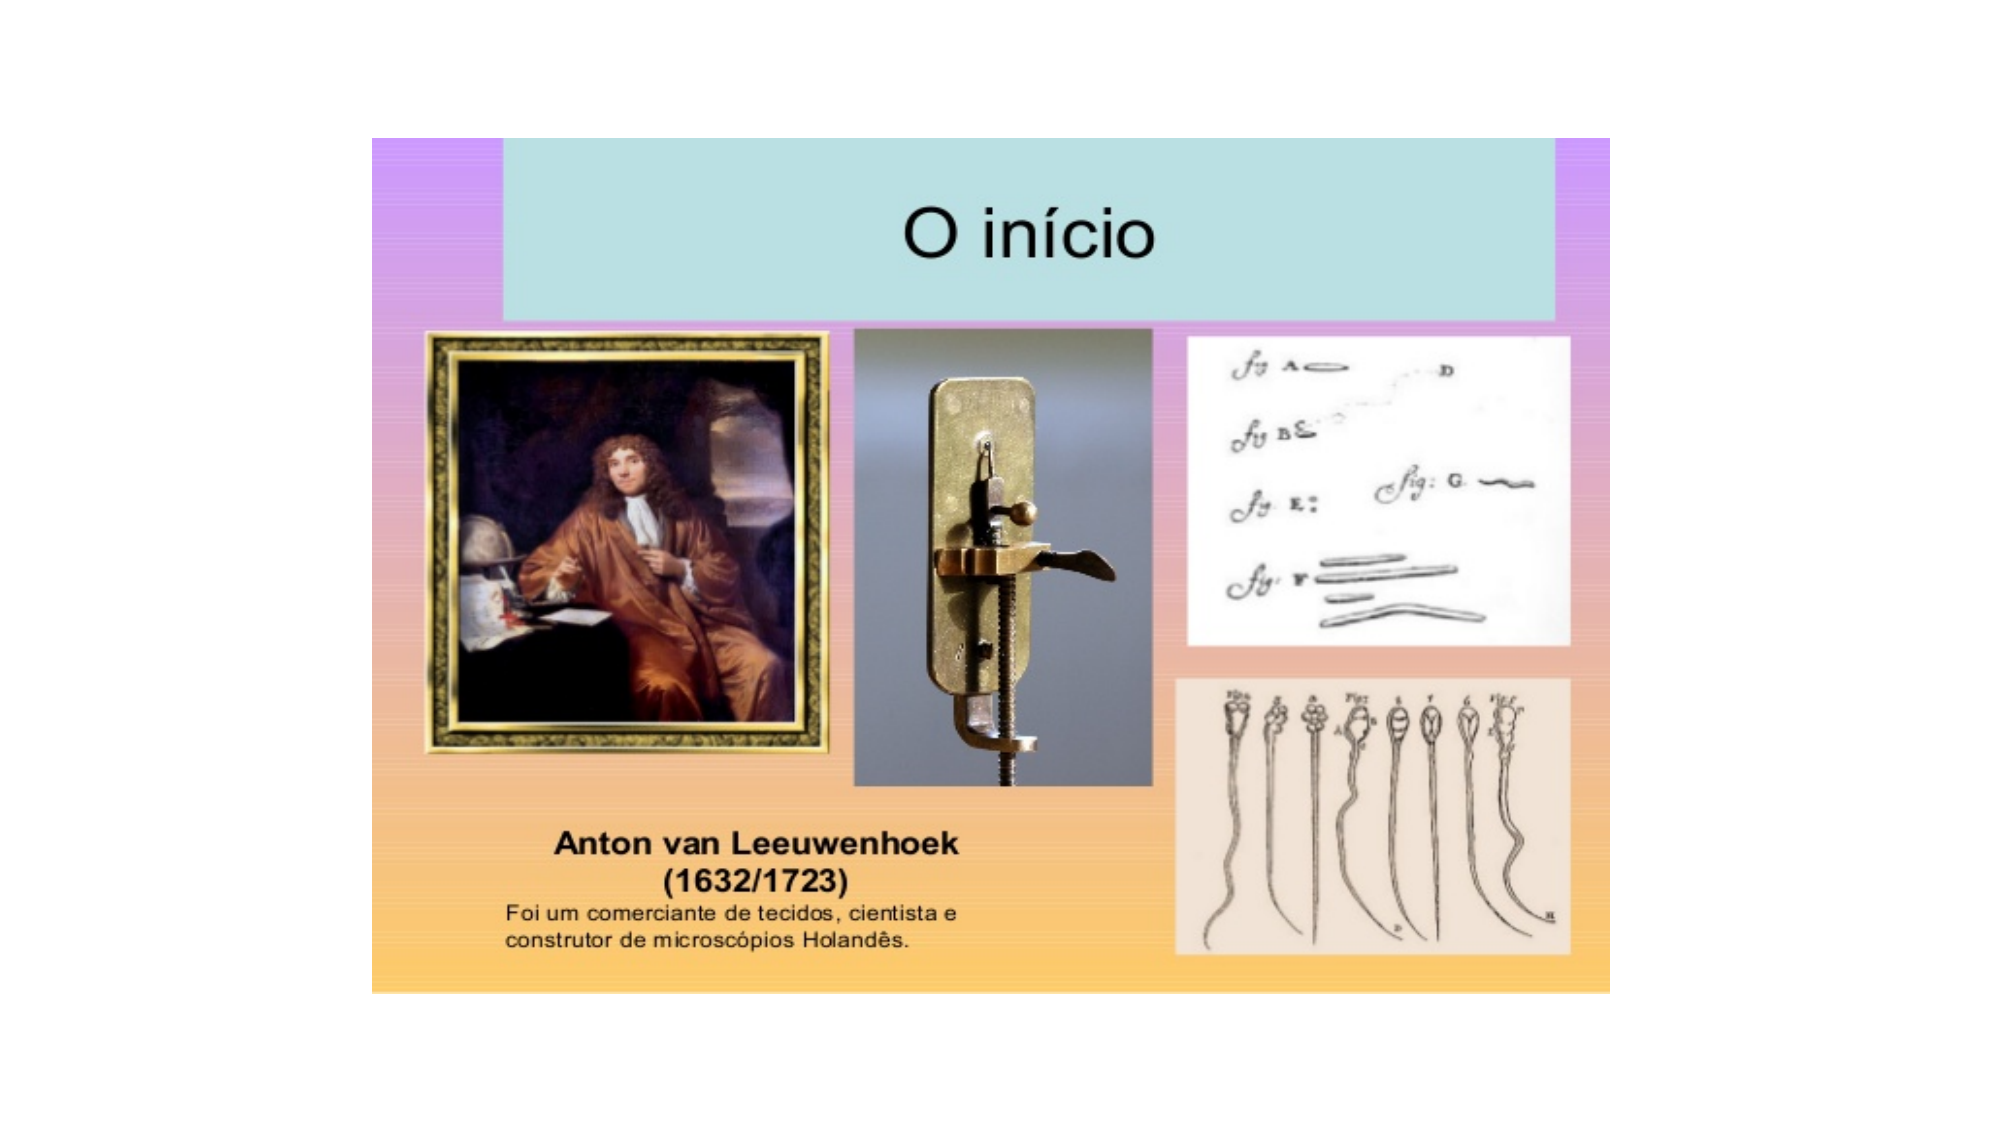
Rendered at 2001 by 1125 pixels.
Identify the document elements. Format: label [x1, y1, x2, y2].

list [372, 138, 1610, 994]
